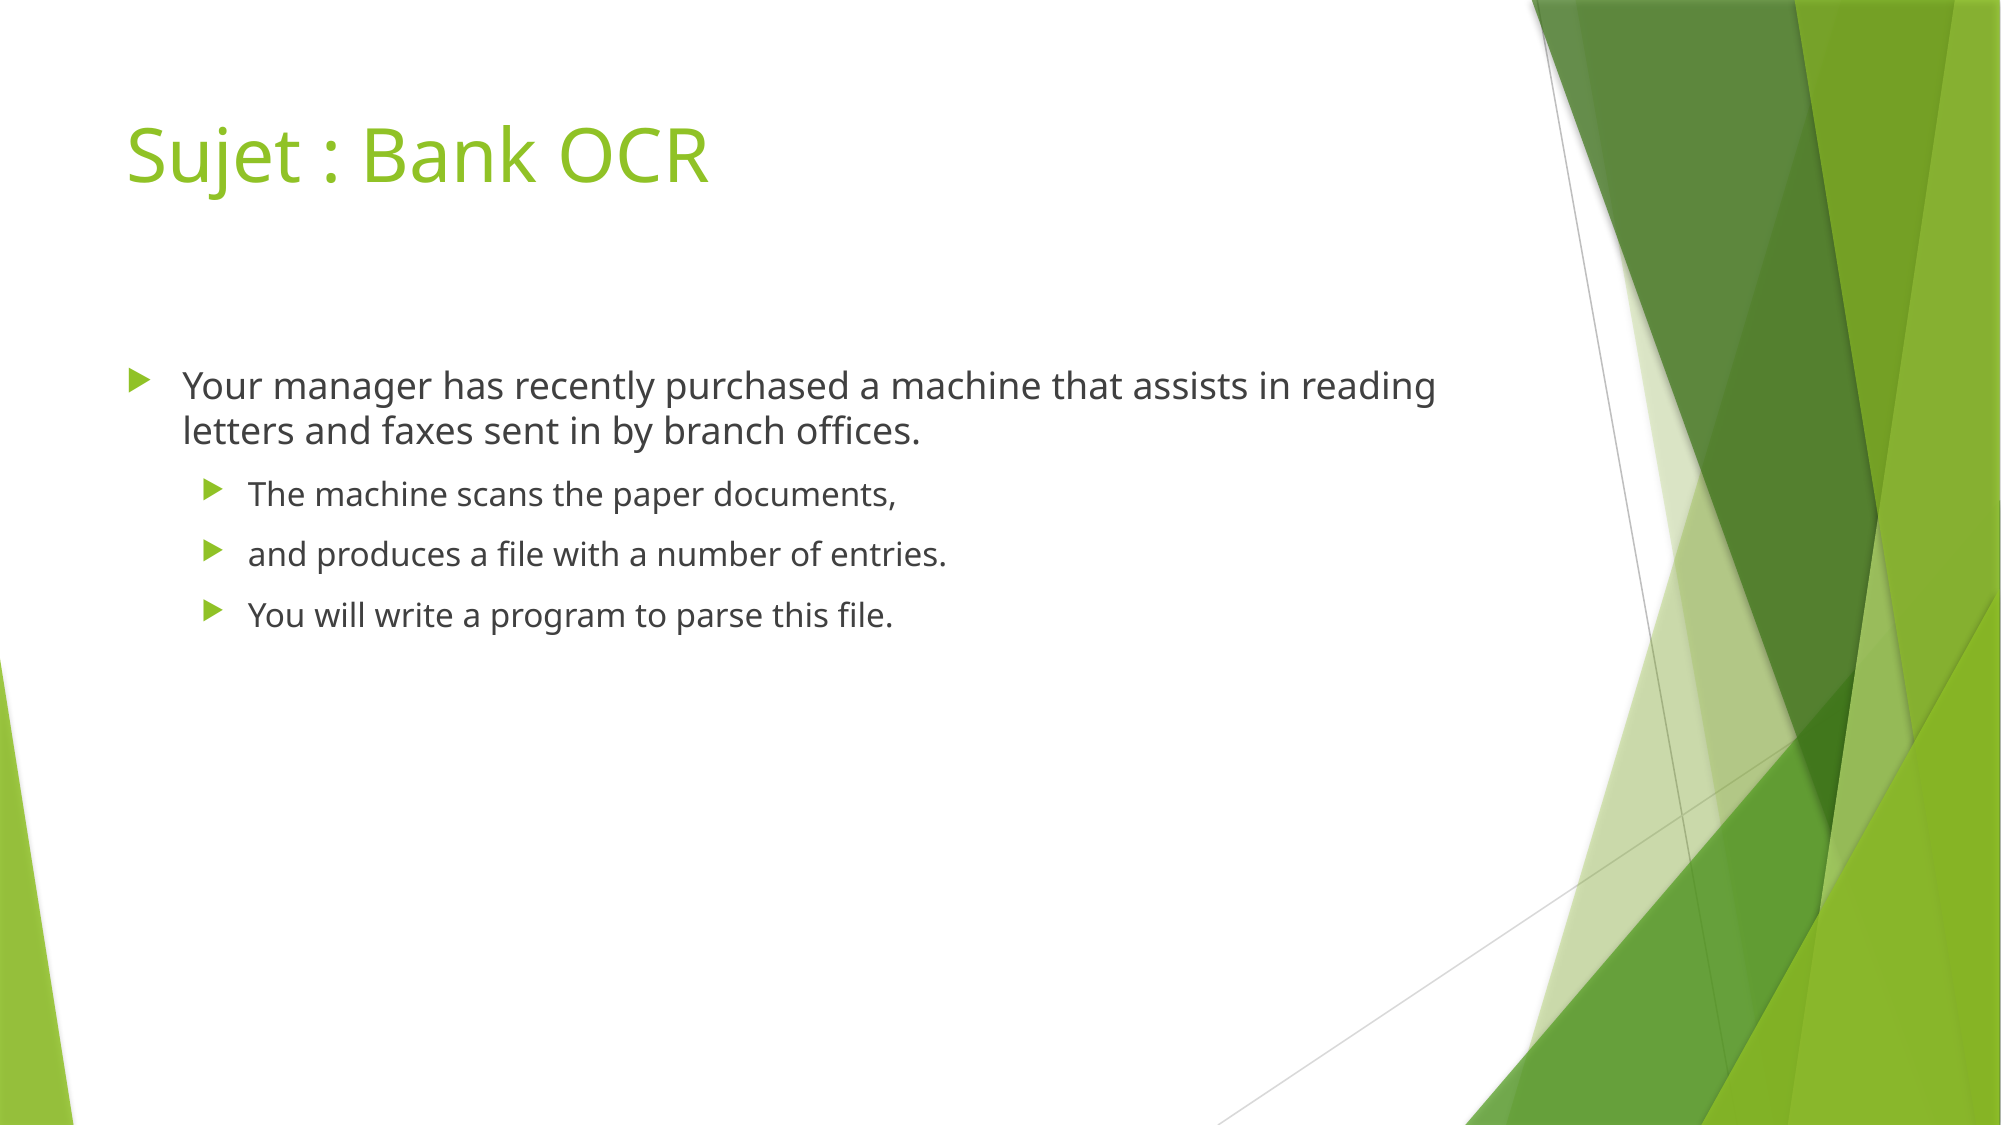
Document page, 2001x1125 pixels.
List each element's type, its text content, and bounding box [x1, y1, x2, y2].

list Your manager has recently purchased a machine that assists in reading letters and faxes sent in by branch offices. The machine scans the paper documents, and produces a file with a number of entries. You will write a program to parse this file. [111, 354, 1522, 992]
title Sujet : Bank OCR [111, 99, 1522, 317]
